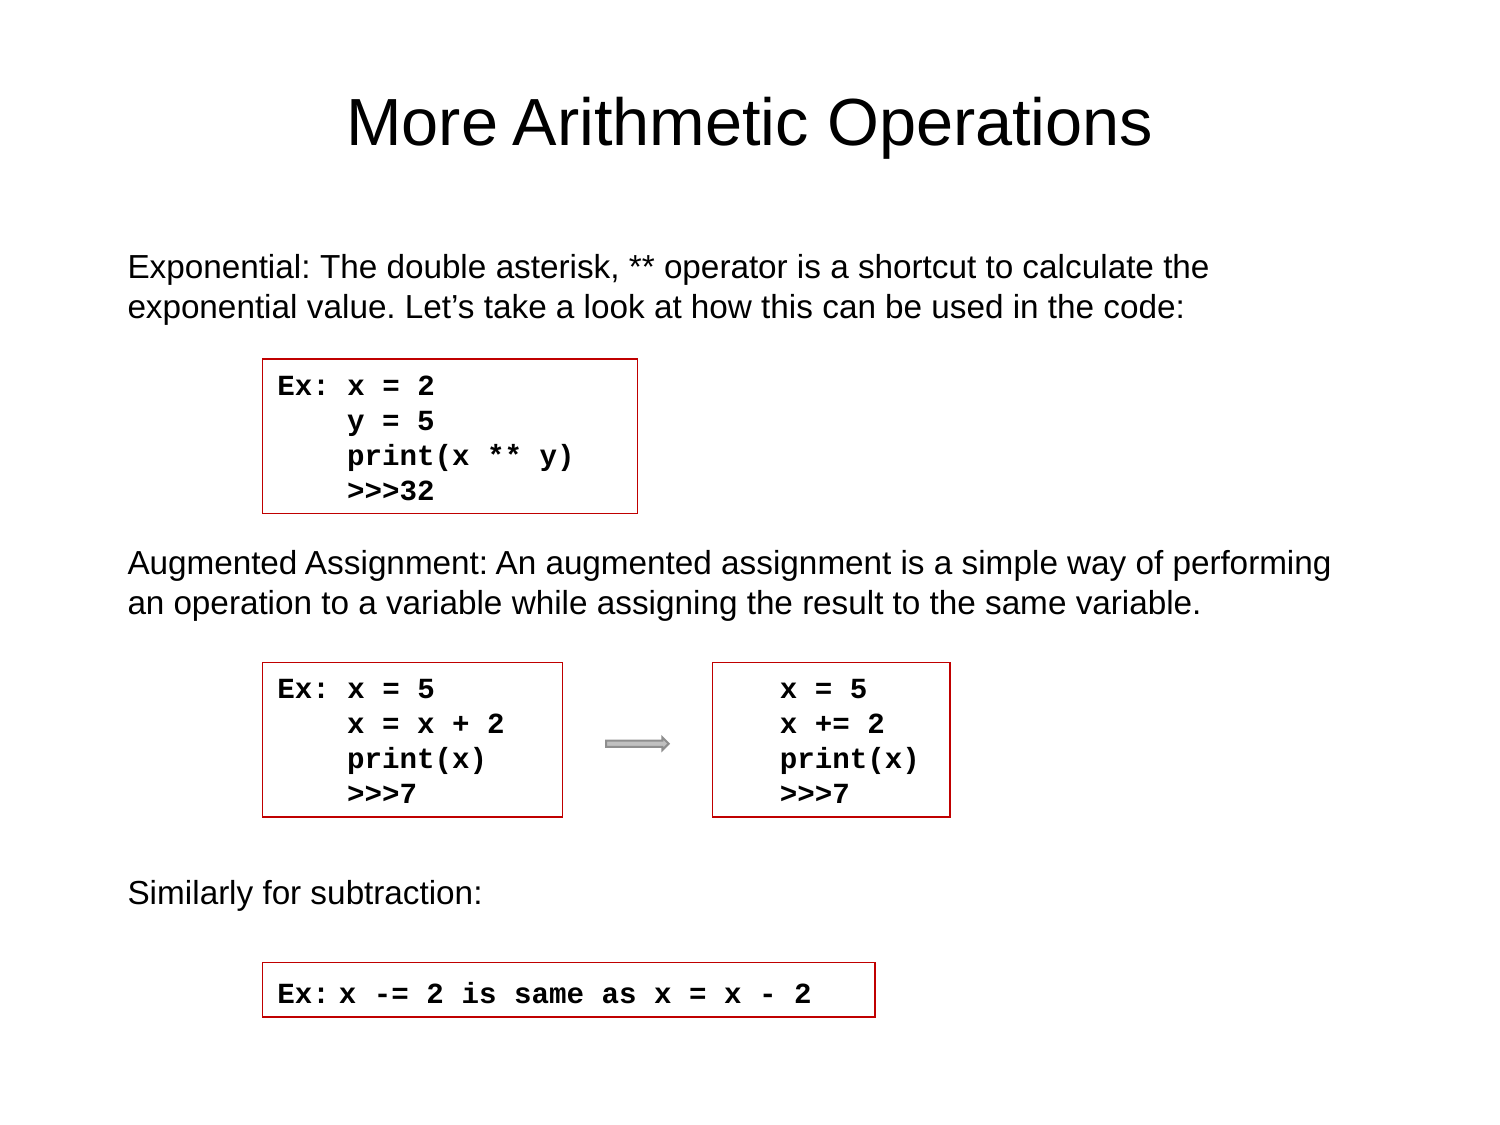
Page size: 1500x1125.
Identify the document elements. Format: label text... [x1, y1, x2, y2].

text_box Ex: x -= 2 is same as x = x - 2 [262, 962, 875, 1018]
text_box Ex: x = 5 x = x + 2 print(x) >>>7 [262, 662, 563, 817]
text_box [674, 487, 825, 638]
title More Arithmetic Operations [112, 24, 1388, 213]
list Exponential: The double asterisk, ** operator is a shortcut to calculate the exponential value. Let’s take a look at how this can be used in the code: Augmented Assignment: An augmented assignment is a simple way of performing an operation to a variable while assigning the result to the same variable. Similarly for subtraction: [112, 237, 1388, 1075]
text_box Ex: x = 2 y = 5 print(x ** y) >>>32 [262, 359, 638, 514]
text_box [605, 734, 671, 753]
text_box x = 5 x += 2 print(x) >>>7 [712, 662, 950, 817]
